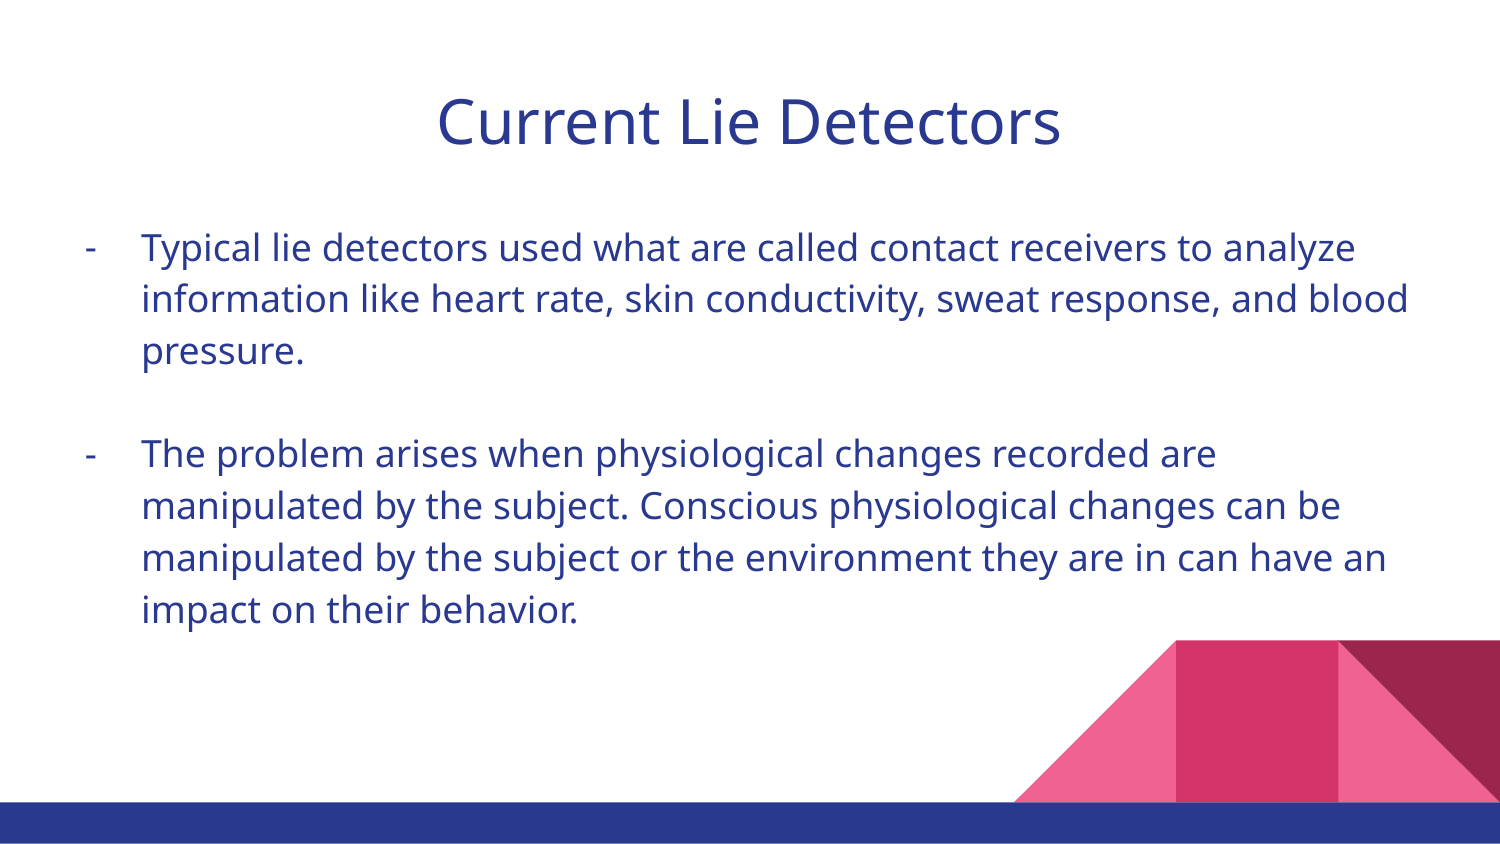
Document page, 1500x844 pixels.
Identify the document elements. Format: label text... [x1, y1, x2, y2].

title Current Lie Detectors [51, 67, 1449, 167]
list Typical lie detectors used what are called contact receivers to analyze information like heart rate, skin conductivity, sweat response, and blood pressure. The problem arises when physiological changes recorded are manipulated by the subject. Conscious physiological changes can be manipulated by the subject or the environment they are in can have an impact on their behavior. [51, 201, 1449, 750]
